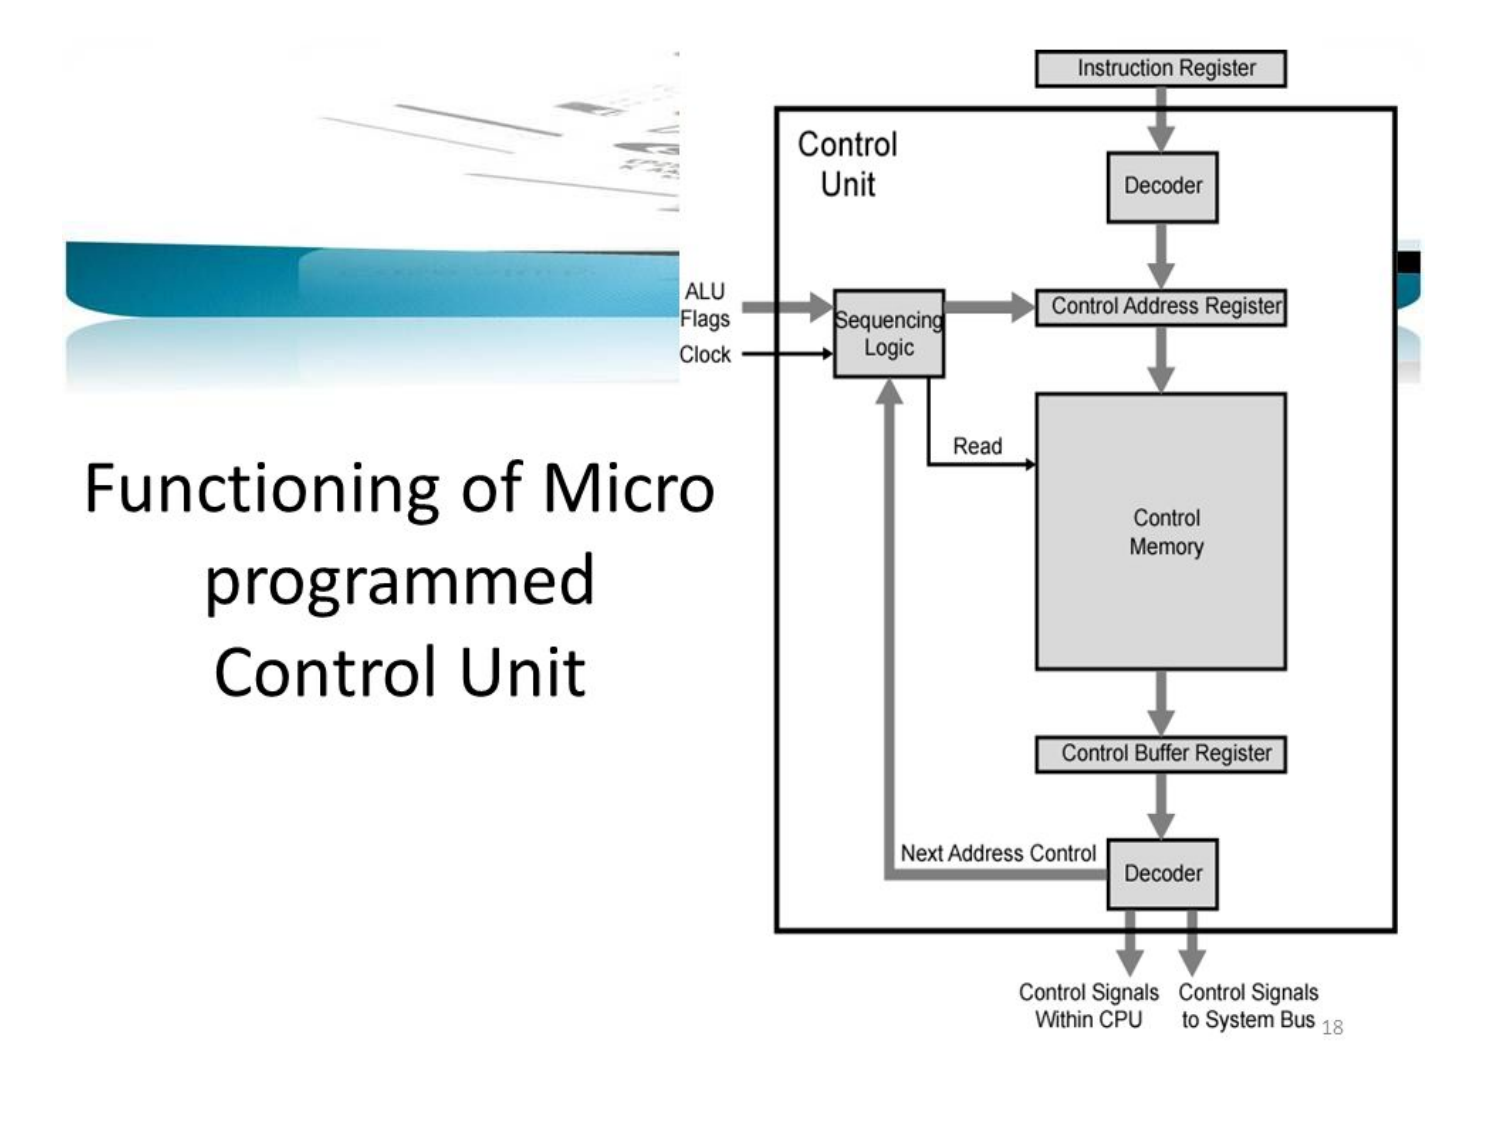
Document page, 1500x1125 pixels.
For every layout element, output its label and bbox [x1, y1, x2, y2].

list [62, 37, 1426, 1076]
